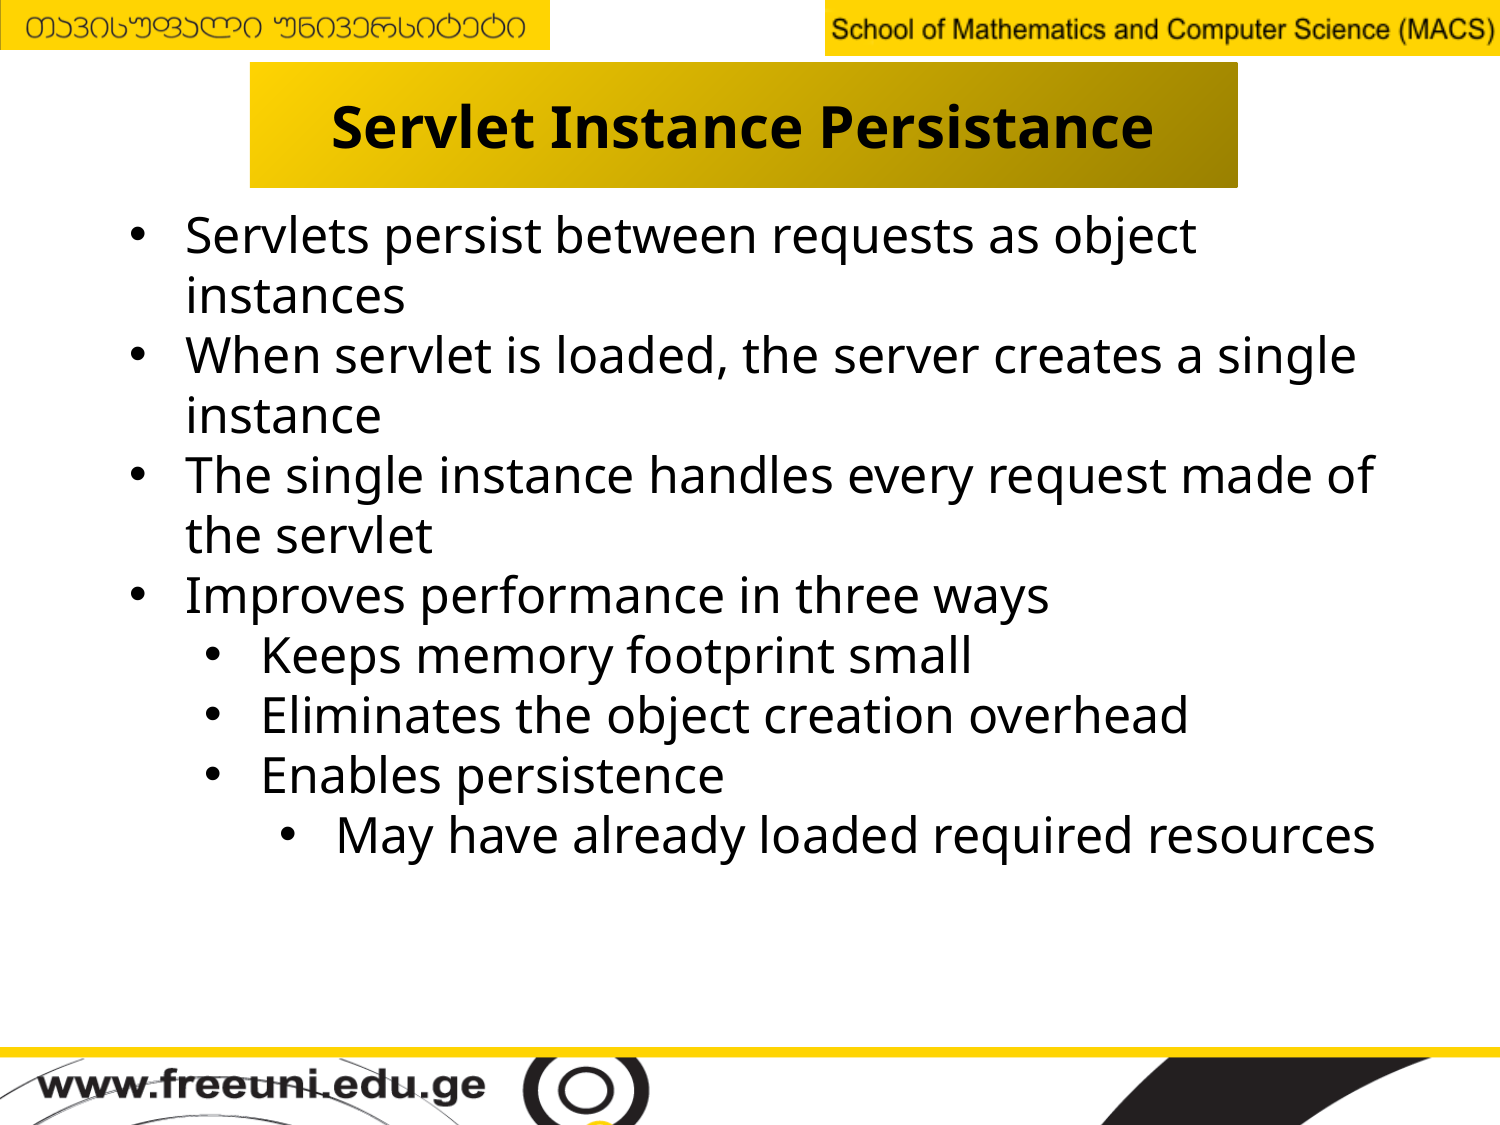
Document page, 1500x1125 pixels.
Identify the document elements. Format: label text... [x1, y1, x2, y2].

picture [0, 0, 551, 50]
text_box Servlet Instance Persistance [249, 62, 1238, 188]
picture [0, 1047, 1500, 1125]
picture [824, 0, 1500, 56]
text_box Servlets persist between requests as object instances When servlet is loaded, the server creates a single instance The single instance handles every request made of the servlet Improves performance in three ways Keeps memory footprint small Eliminates the object creation overhead Enables persistence May have already loaded required resources [114, 195, 1438, 871]
